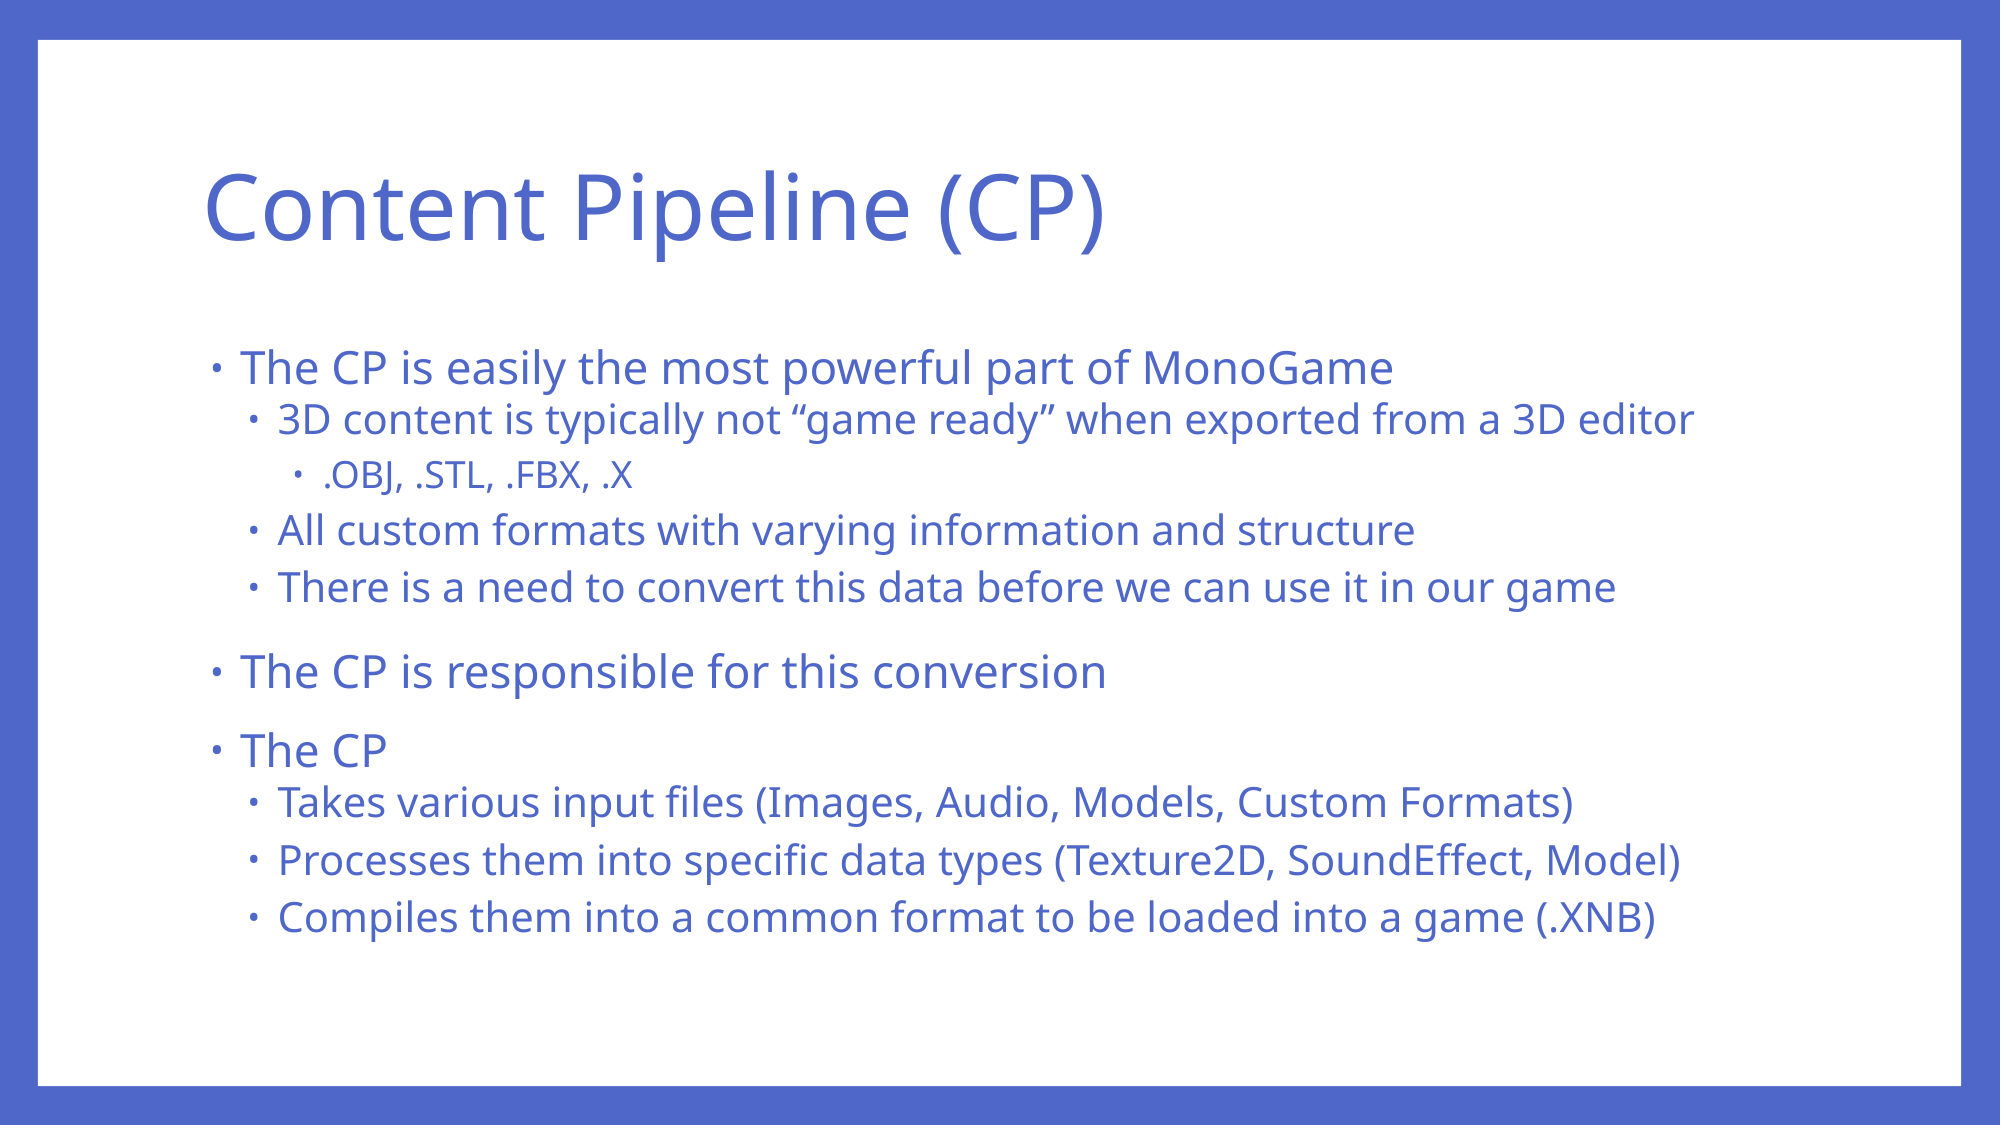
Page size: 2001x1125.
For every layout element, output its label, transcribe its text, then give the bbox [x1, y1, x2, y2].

title Content Pipeline (CP) [187, 99, 1808, 323]
list The CP is easily the most powerful part of MonoGame 3D content is typically not “game ready” when exported from a 3D editor .OBJ, .STL, .FBX, .X All custom formats with varying information and structure There is a need to convert this data before we can use it in our game The CP is responsible for this conversion The CP Takes various input files (Images, Audio, Models, Custom Formats) Processes them into specific data types (Texture2D, SoundEffect, Model) Compiles them into a common format to be loaded into a game (.XNB) [187, 337, 1808, 1000]
